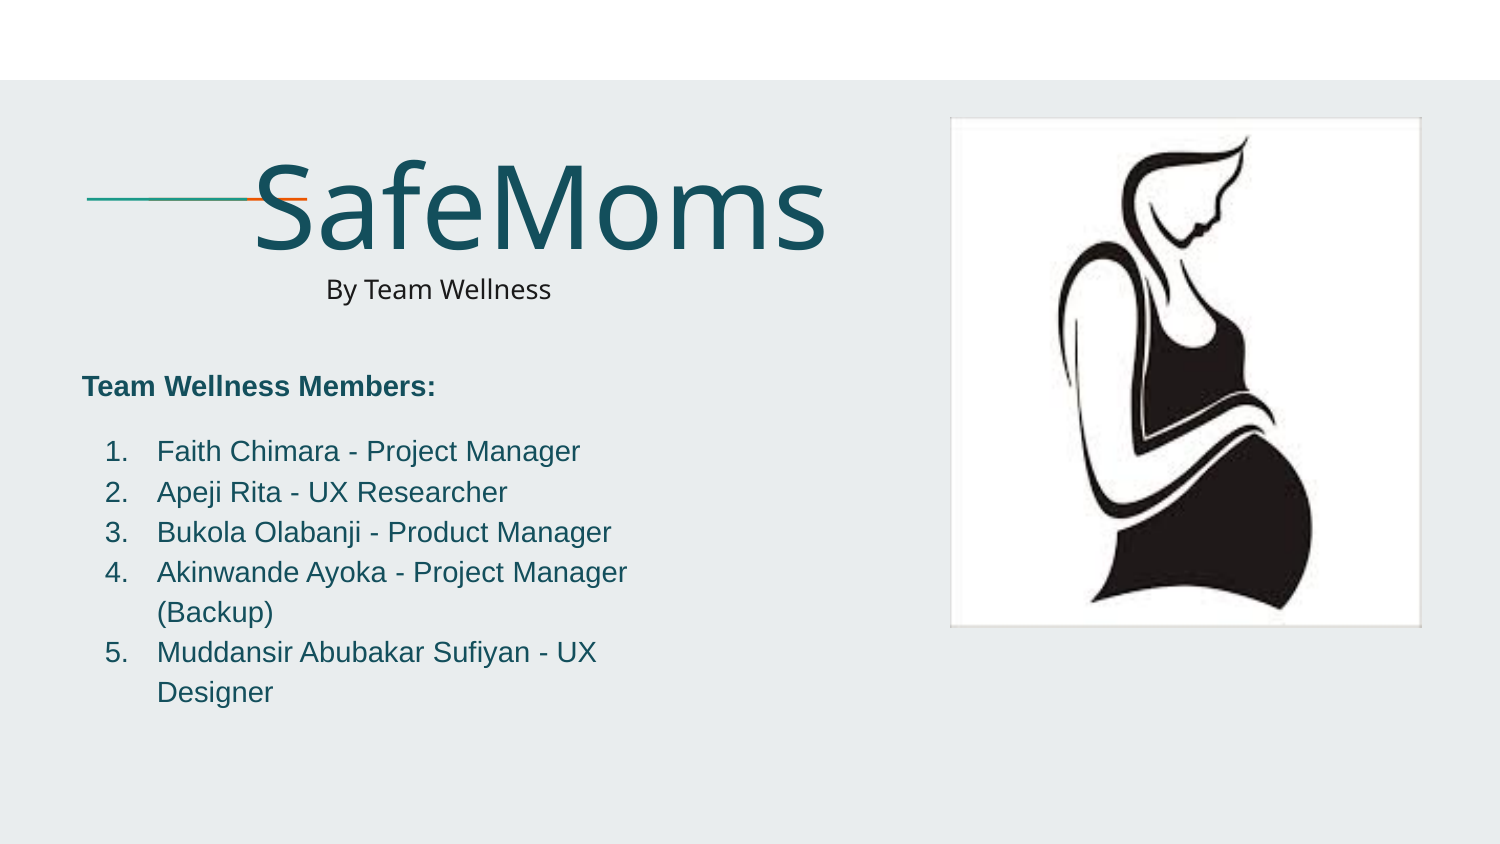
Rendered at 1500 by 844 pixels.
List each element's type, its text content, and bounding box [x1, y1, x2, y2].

picture [950, 117, 1422, 629]
text_box By Team Wellness [310, 257, 807, 317]
text_box Team Wellness Members: Faith Chimara - Project Manager Apeji Rita - UX Researcher Bukola Olabanji - Product Manager Akinwande Ayoka - Project Manager (Backup) Muddansir Abubakar Sufiyan - UX Designer [66, 347, 704, 808]
subtitle SafeMoms [237, 117, 919, 258]
